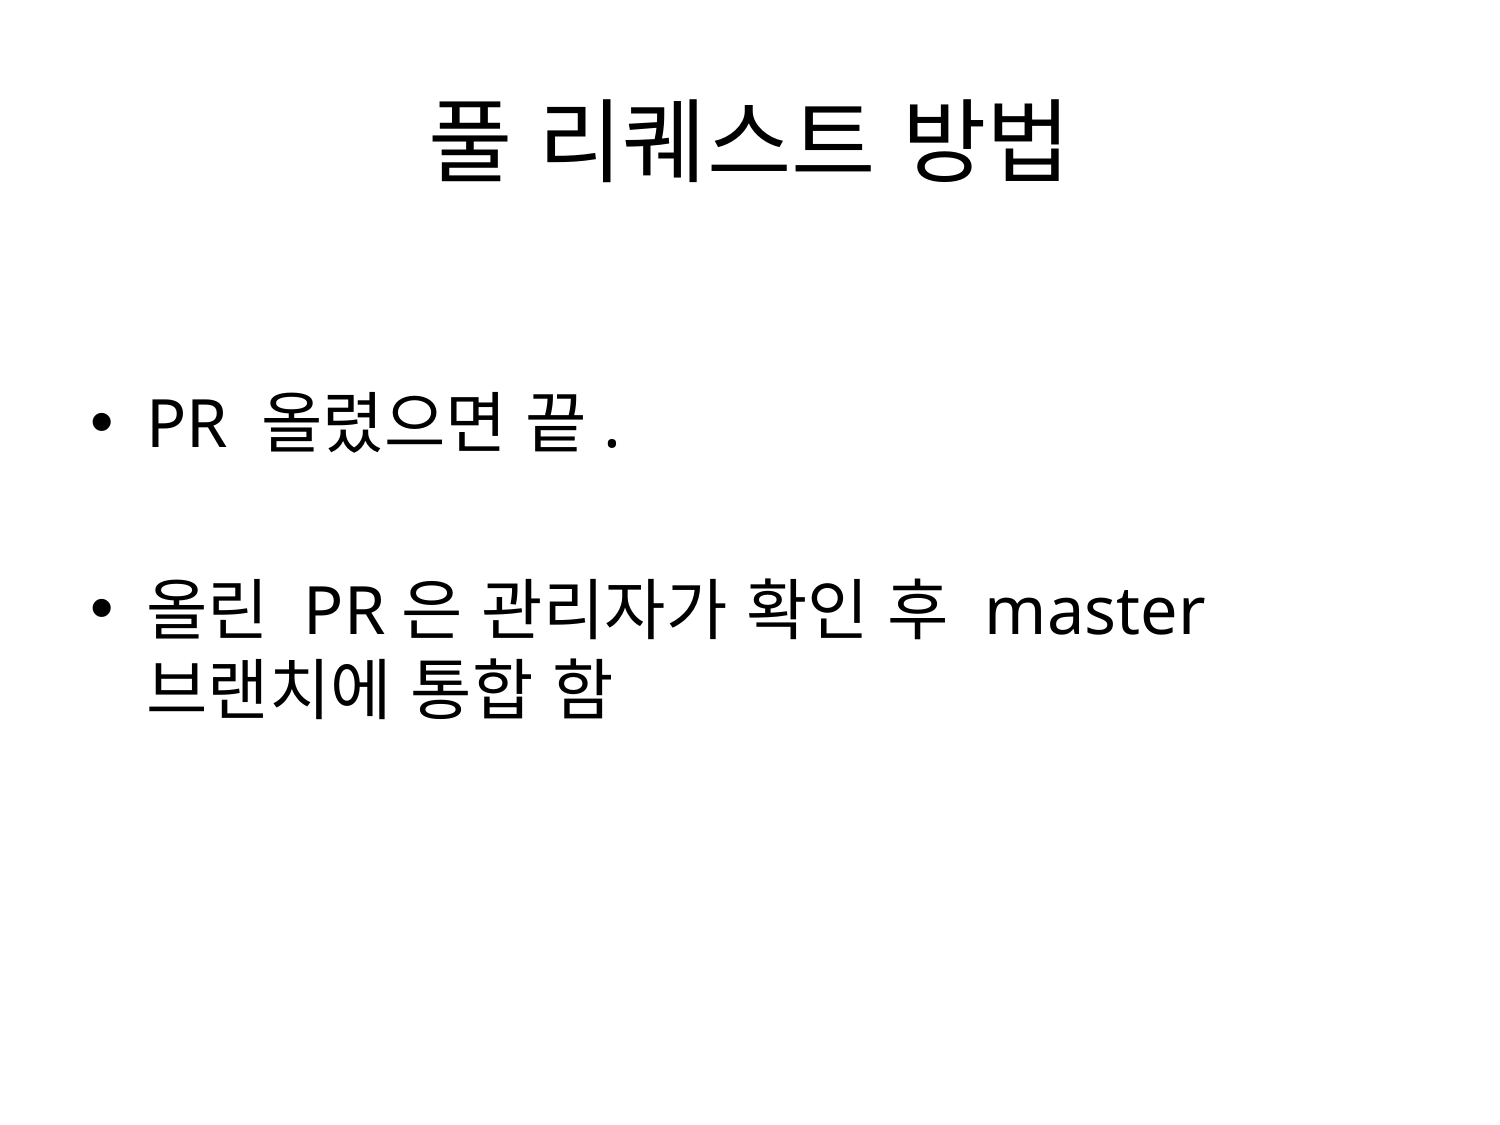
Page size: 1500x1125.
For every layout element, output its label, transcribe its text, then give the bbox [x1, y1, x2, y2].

list PR 올렸으면 끝. 올린 PR은 관리자가 확인 후 master 브랜치에 통합 함 [75, 373, 1425, 1005]
title 풀 리퀘스트 방법 [75, 45, 1425, 233]
